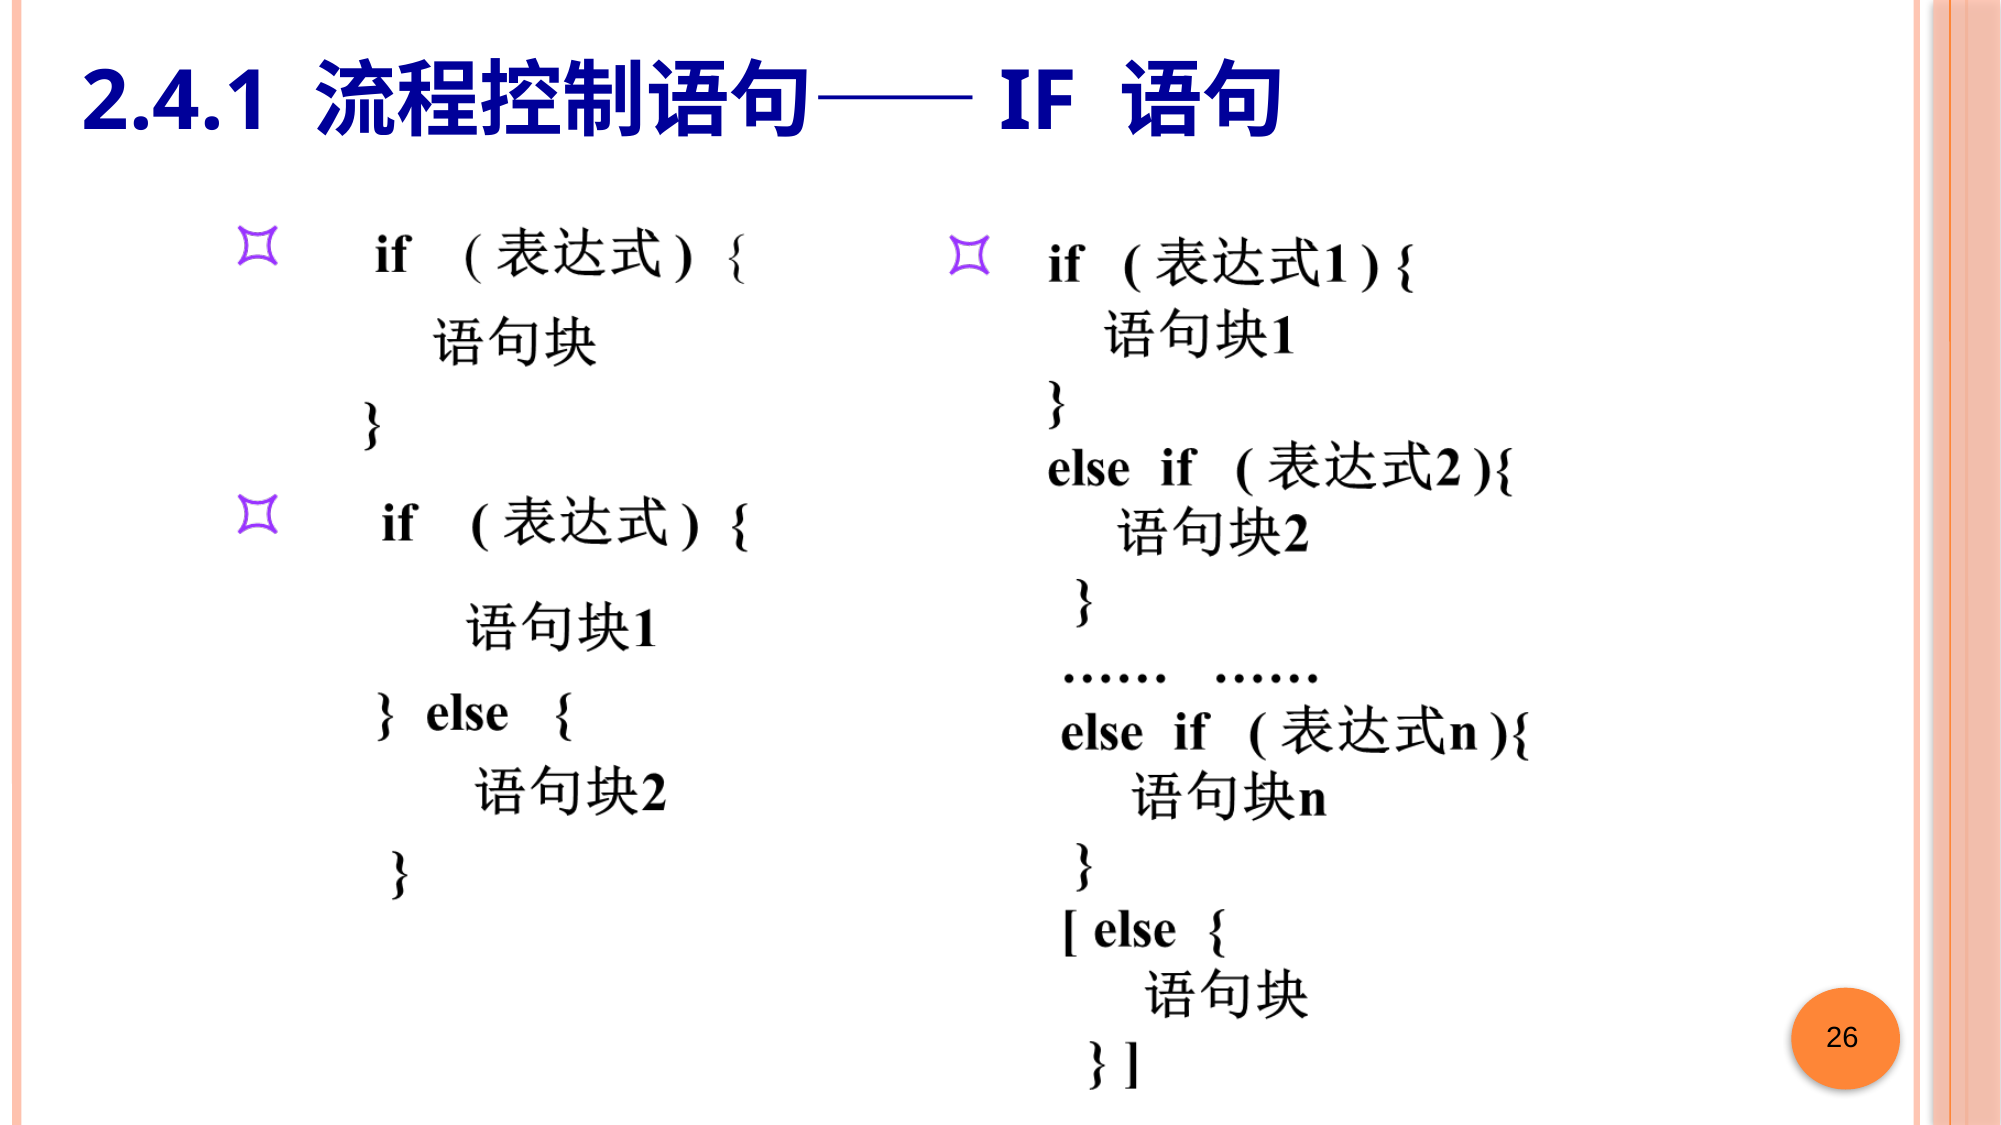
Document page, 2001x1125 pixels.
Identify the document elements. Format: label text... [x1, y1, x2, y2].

slide_number 26 [1811, 1011, 1945, 1097]
picture [184, 185, 1681, 1125]
title 2.4.1 流程控制语句——if 语句 [66, 0, 1701, 154]
